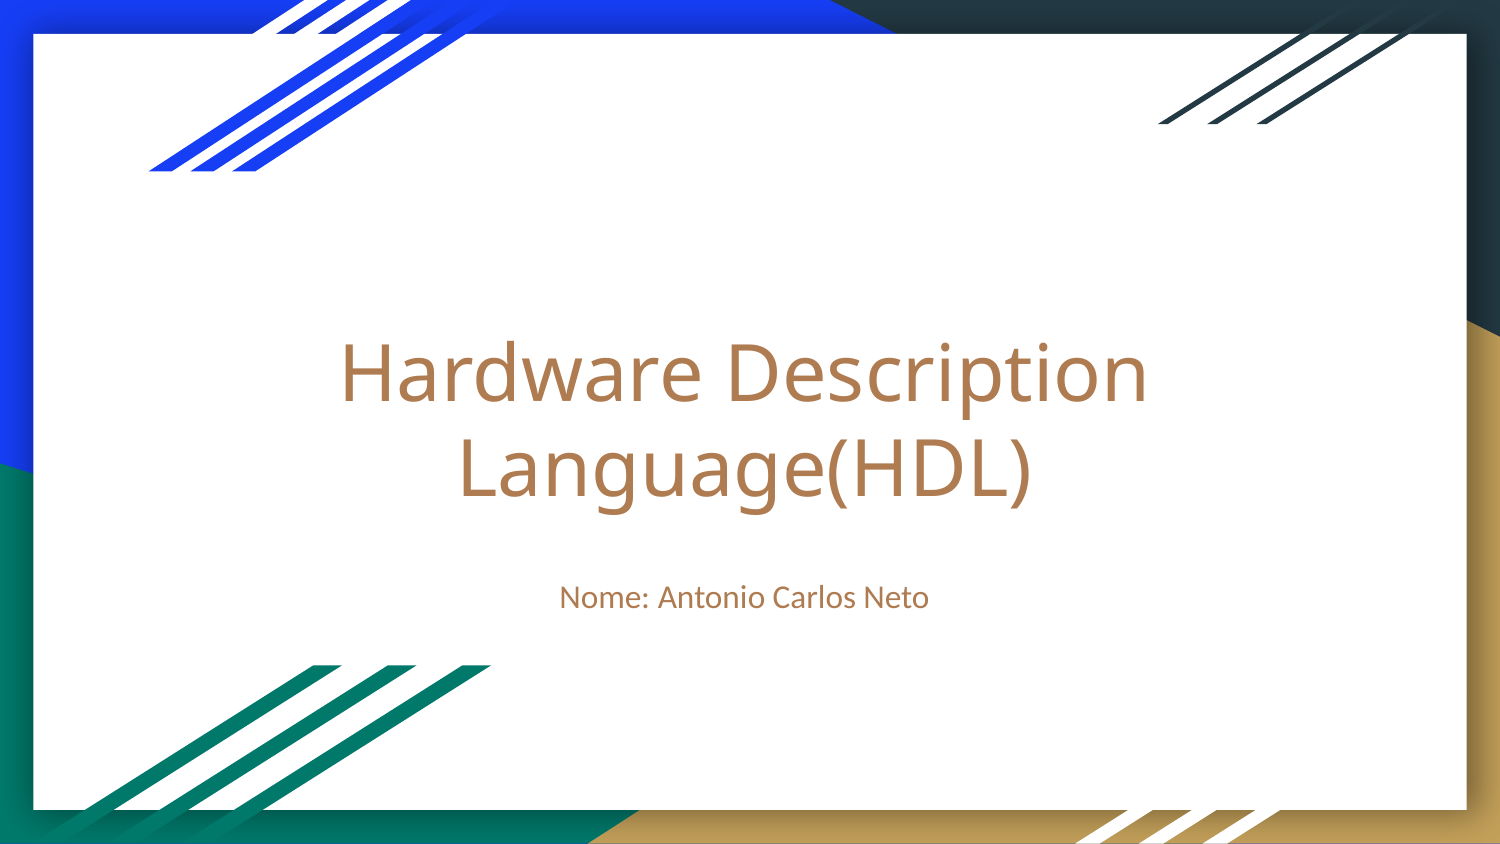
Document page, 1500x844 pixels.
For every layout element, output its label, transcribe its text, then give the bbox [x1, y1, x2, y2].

subtitle Nome: Antonio Carlos Neto [304, 559, 1185, 646]
title Hardware Description Language(HDL) [304, 298, 1185, 537]
